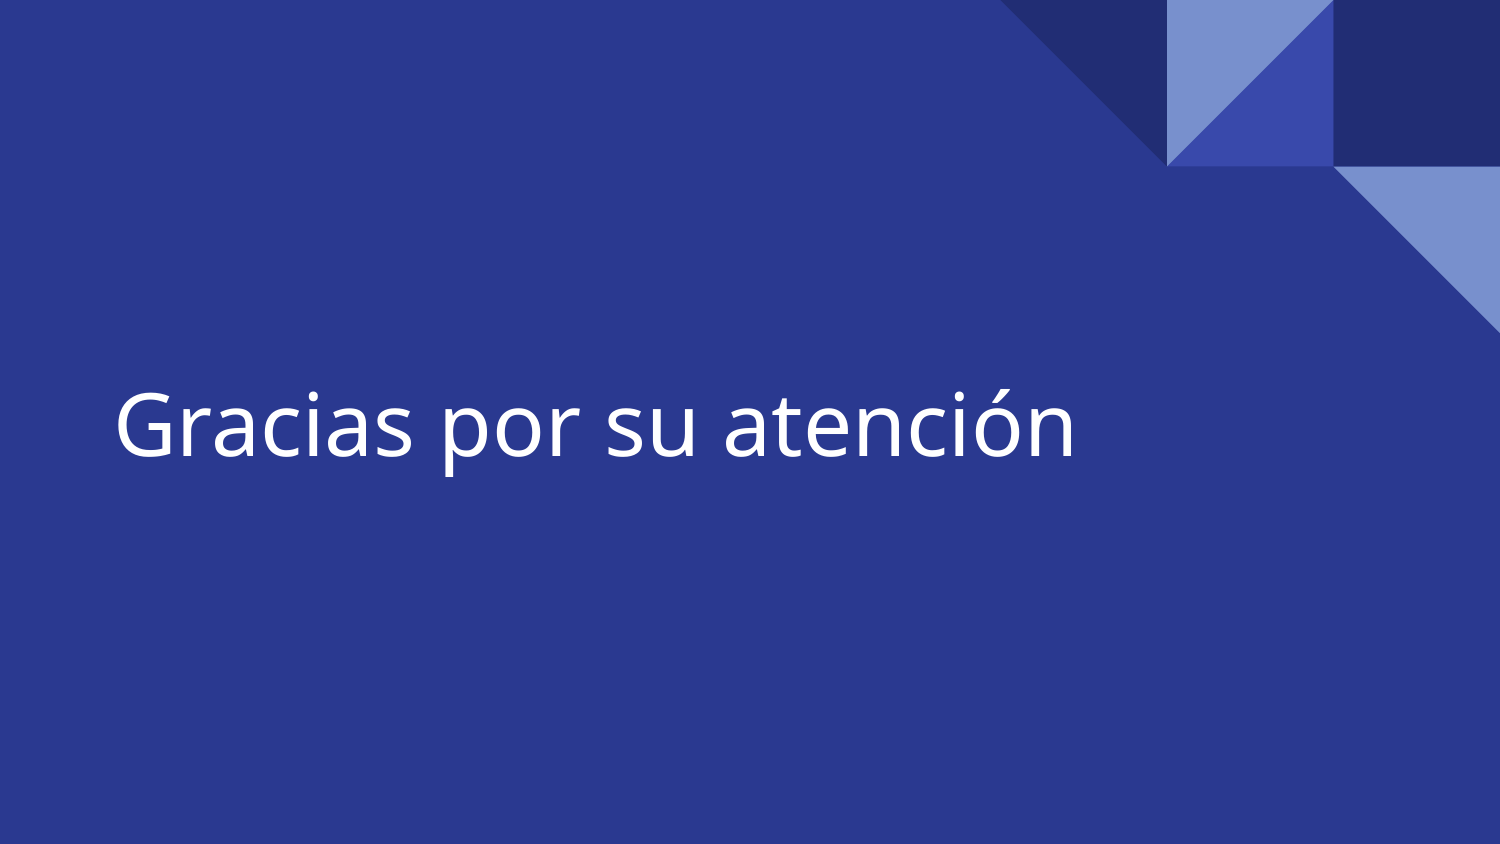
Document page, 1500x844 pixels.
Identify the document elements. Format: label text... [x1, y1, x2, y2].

title Gracias por su atención [98, 353, 1447, 491]
